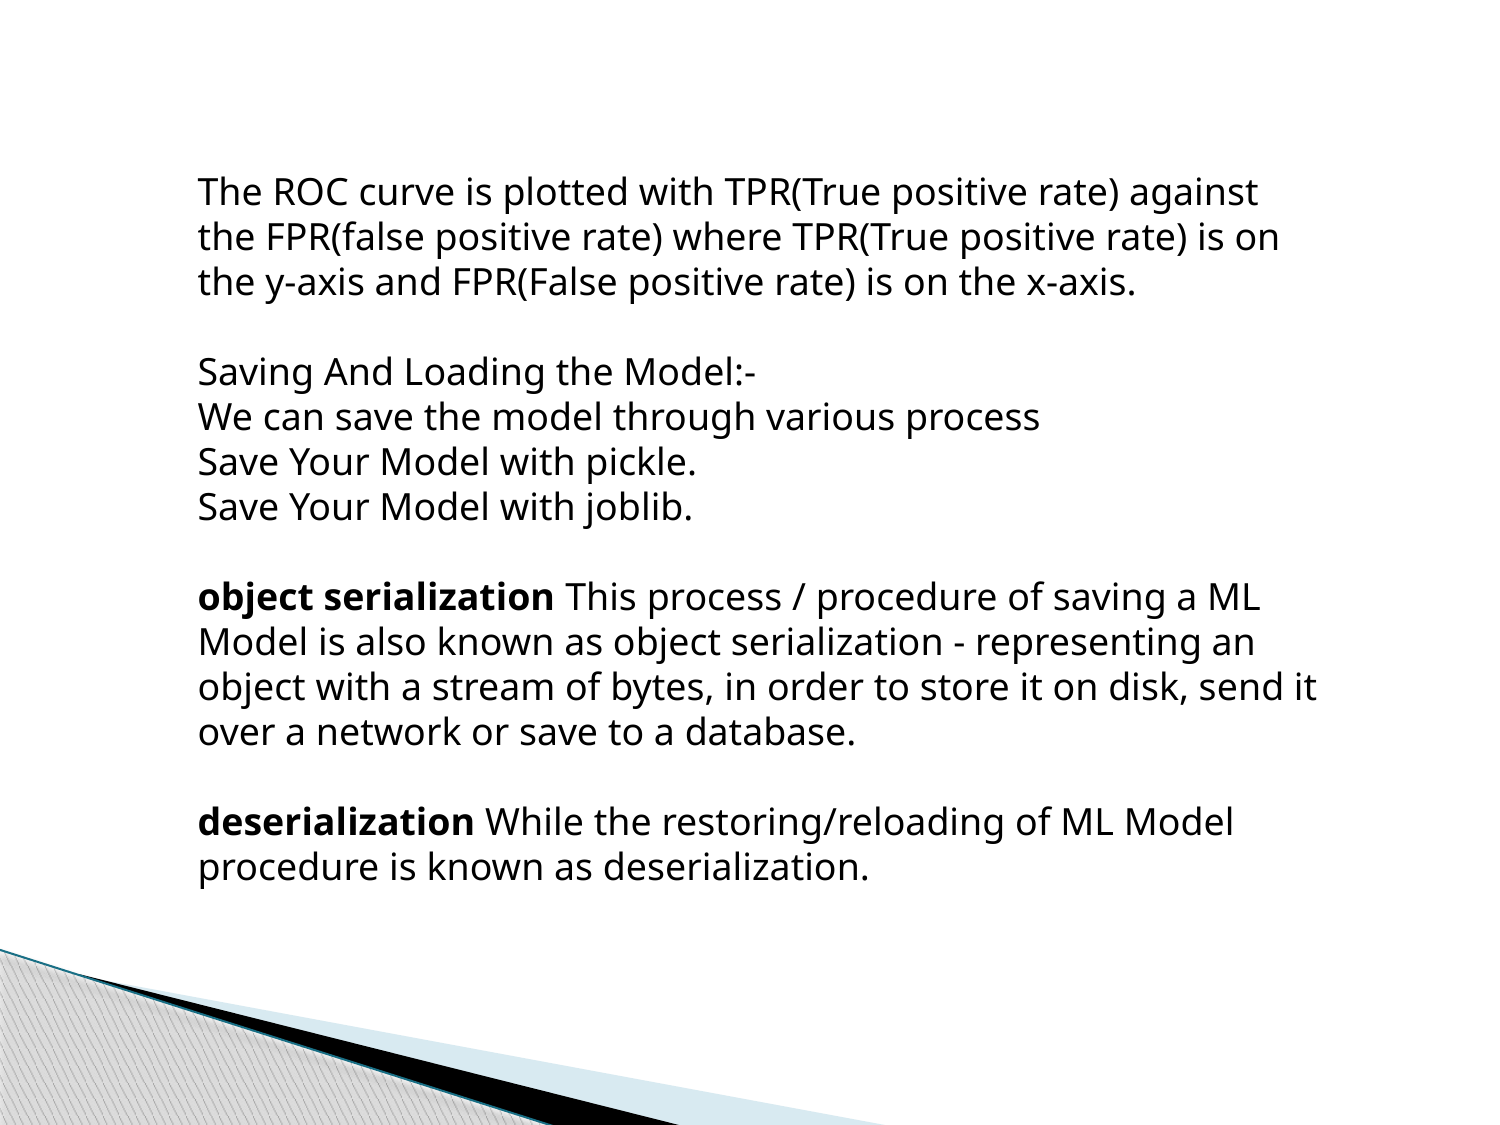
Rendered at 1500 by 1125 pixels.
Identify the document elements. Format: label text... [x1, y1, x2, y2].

text_box The ROC curve is plotted with TPR(True positive rate) against the FPR(false positive rate) where TPR(True positive rate) is on the y-axis and FPR(False positive rate) is on the x-axis. Saving And Loading the Model:- We can save the model through various process Save Your Model with pickle. Save Your Model with joblib. object serialization This process / procedure of saving a ML Model is also known as object serialization - representing an object with a stream of bytes, in order to store it on disk, send it over a network or save to a database. deserialization While the restoring/reloading of ML Model procedure is known as deserialization. [182, 160, 1341, 1125]
